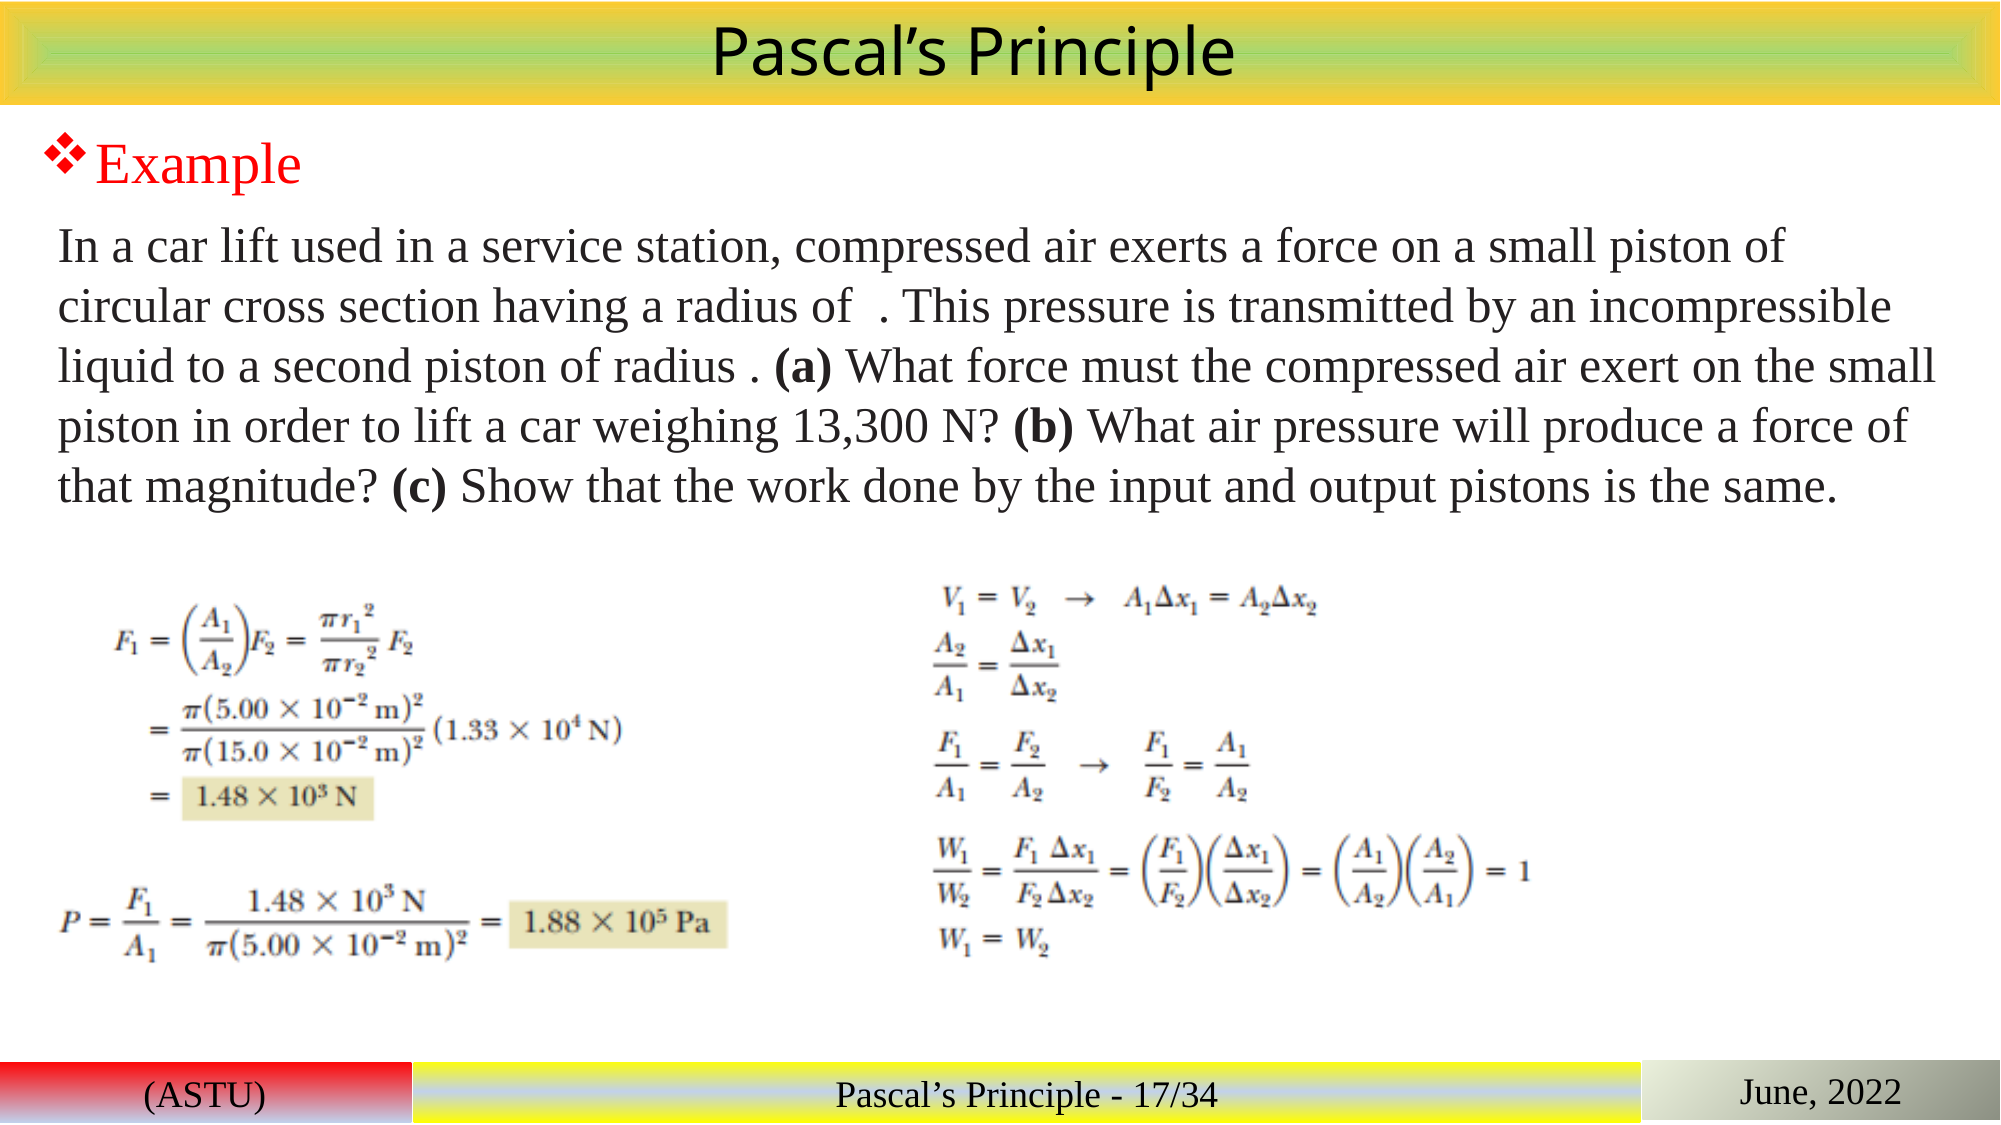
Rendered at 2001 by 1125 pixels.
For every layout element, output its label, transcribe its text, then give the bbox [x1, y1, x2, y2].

picture [100, 589, 636, 832]
picture [910, 566, 1543, 966]
text_box Pascal’s Principle [0, 1, 2000, 105]
text_box (ASTU) [0, 1062, 412, 1123]
text_box Pascal’s Principle - 17/34 [413, 1062, 1641, 1123]
text_box Example [24, 117, 327, 203]
picture [51, 868, 736, 984]
text_box June, 2022 [1642, 1060, 2000, 1120]
